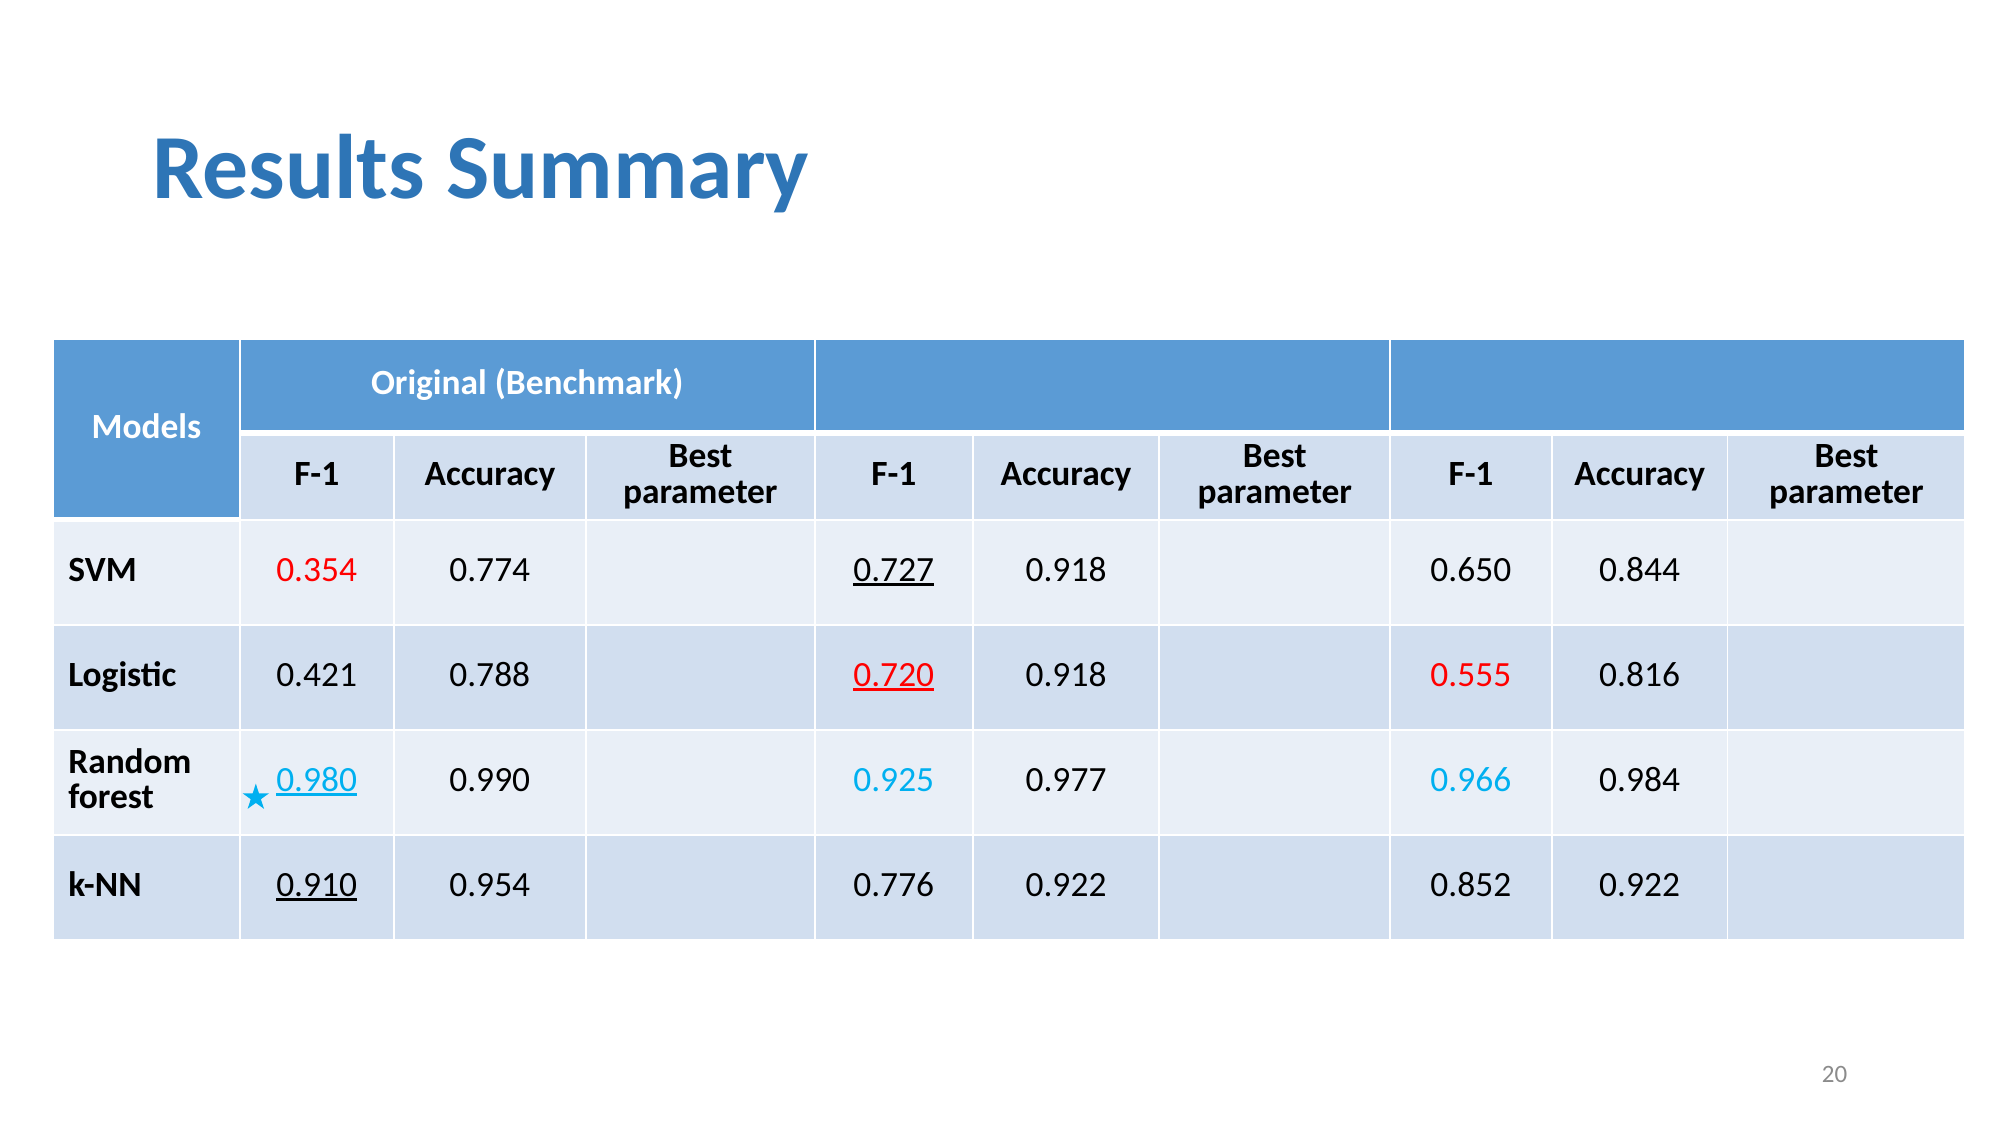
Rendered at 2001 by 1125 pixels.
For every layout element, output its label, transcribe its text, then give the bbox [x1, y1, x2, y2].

text_box [239, 780, 273, 812]
slide_number 20 [1412, 1042, 1863, 1103]
title Results Summary [137, 59, 1863, 278]
